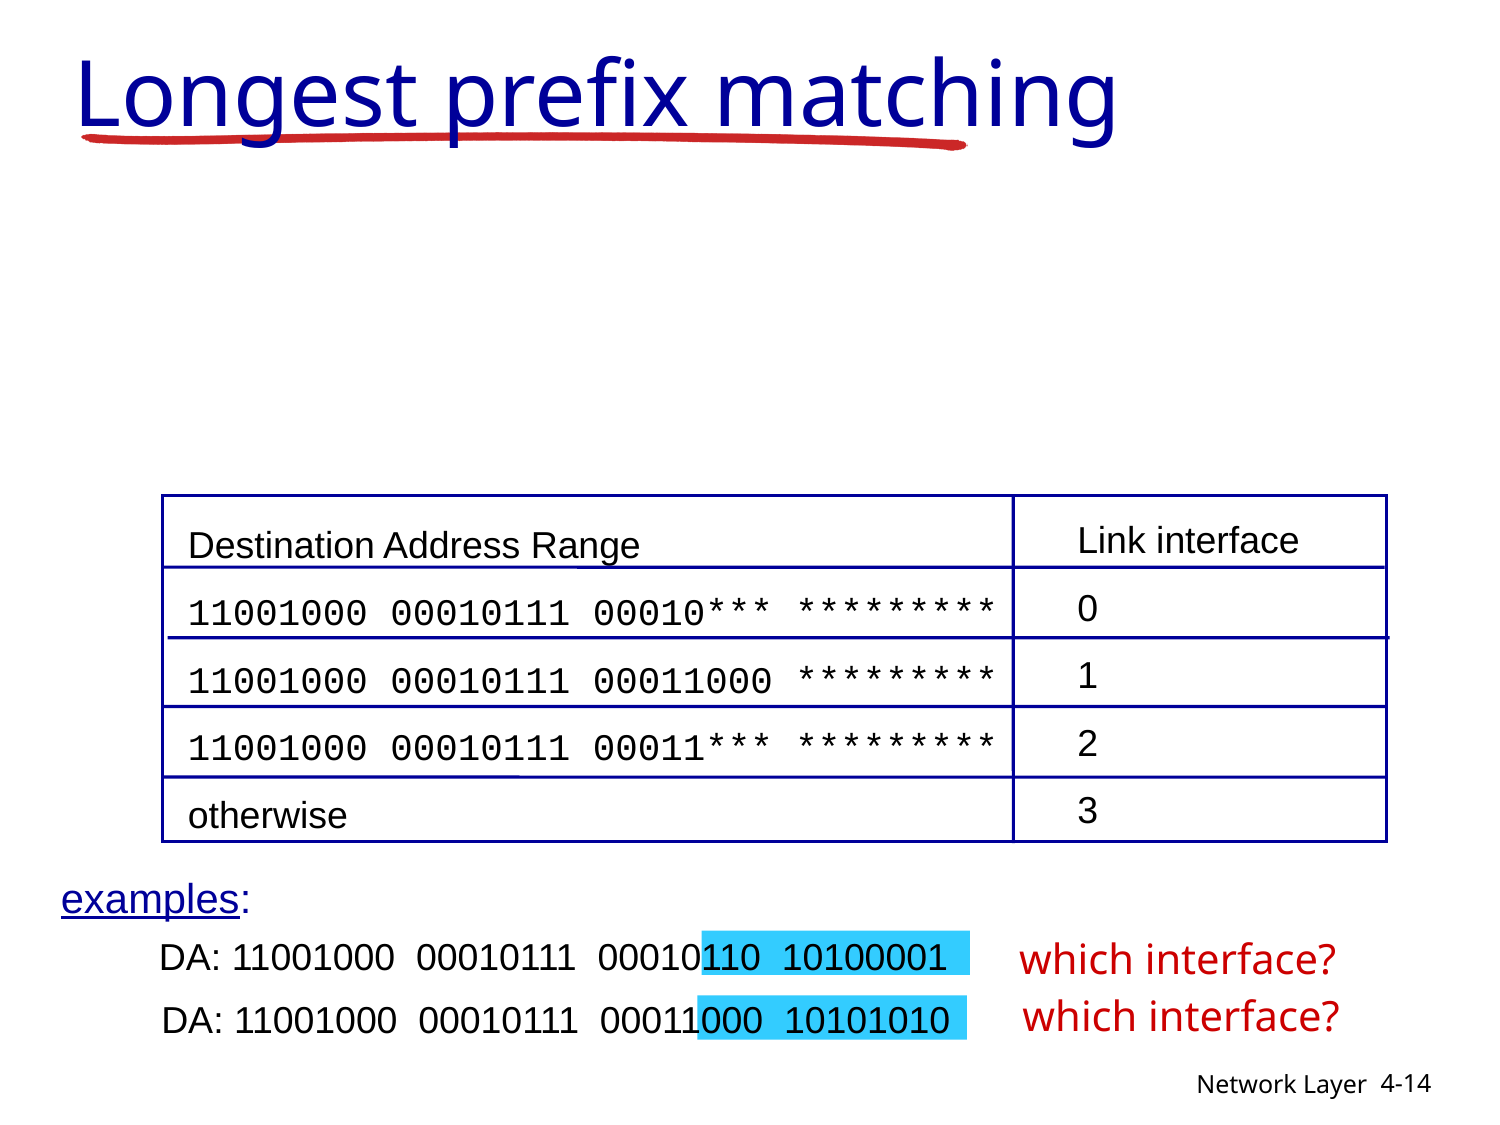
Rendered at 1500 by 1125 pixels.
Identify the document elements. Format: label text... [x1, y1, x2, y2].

text_box Destination Address Range 11001000 00010111 00010*** ********* 11001000 00010111 00011000 ********* 11001000 00010111 00011*** ********* otherwise [173, 491, 1036, 495]
text_box Link interface 0 1 2 3 [1062, 486, 1315, 839]
text_box [162, 778, 1013, 842]
text_box [1014, 638, 1387, 842]
text_box which interface? [1007, 982, 1355, 1048]
text_box DA: 11001000 00010111 00010110 10100001 [144, 925, 974, 986]
text_box DA: 11001000 00010111 00011000 10101010 [146, 988, 975, 1049]
text_box examples: [46, 864, 267, 930]
text_box [162, 495, 1013, 567]
text_box [1315, 495, 1387, 637]
text_box [162, 568, 1013, 777]
text_box [1014, 495, 1062, 567]
slide_number 4-14 [1365, 1060, 1477, 1106]
title Longest prefix matching [58, 15, 1334, 165]
picture [77, 127, 978, 157]
footer Network Layer [907, 1060, 1383, 1108]
text_box which interface? [1004, 925, 1352, 991]
text_box [1014, 568, 1062, 637]
